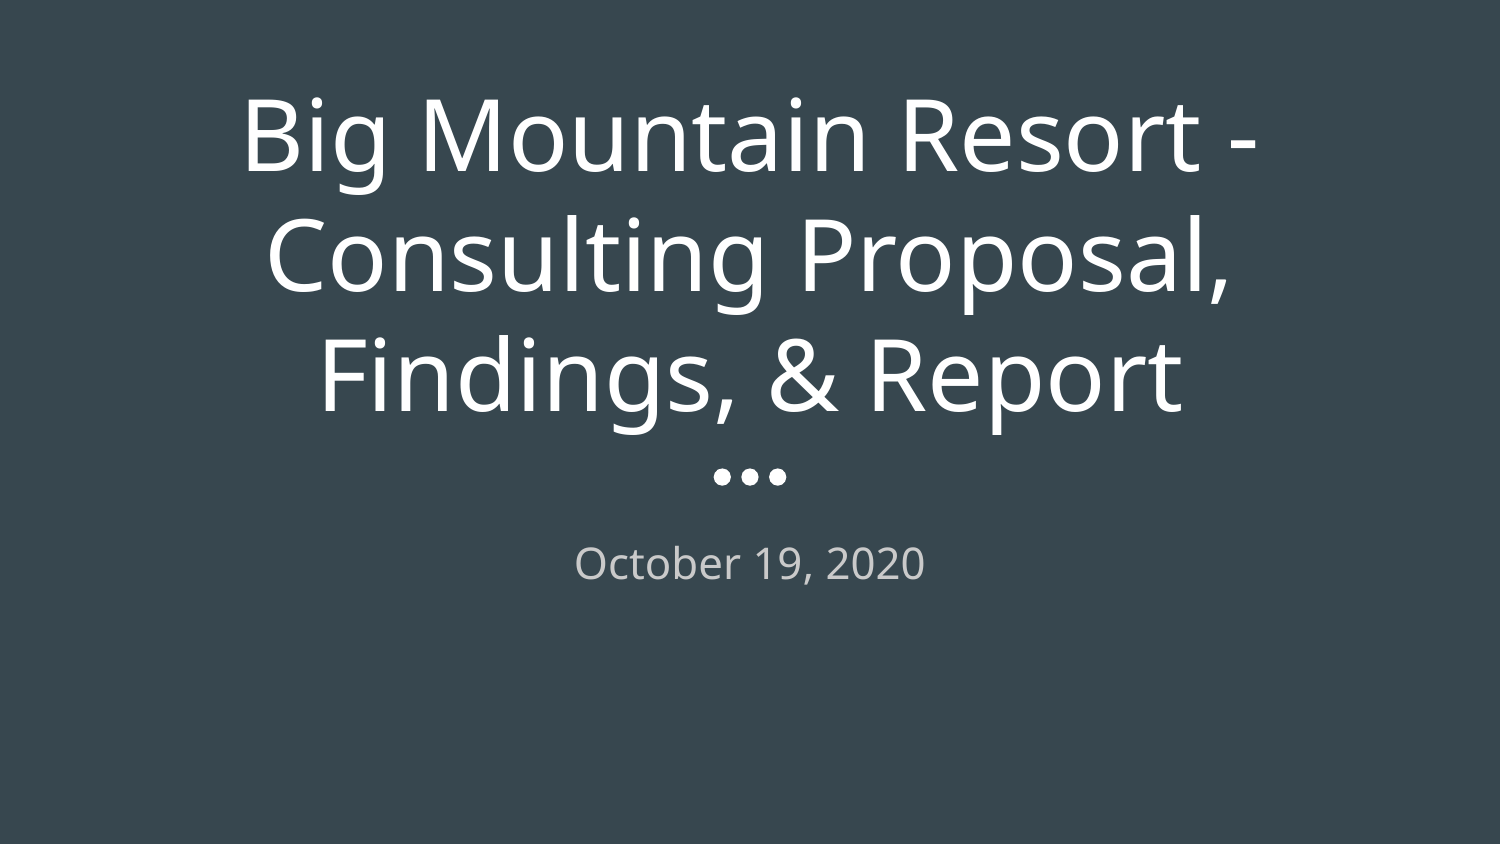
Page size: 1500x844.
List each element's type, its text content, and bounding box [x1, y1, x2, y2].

title Big Mountain Resort - Consulting Proposal, Findings, & Report [110, 162, 1390, 447]
subtitle October 19, 2020 [110, 520, 1390, 651]
